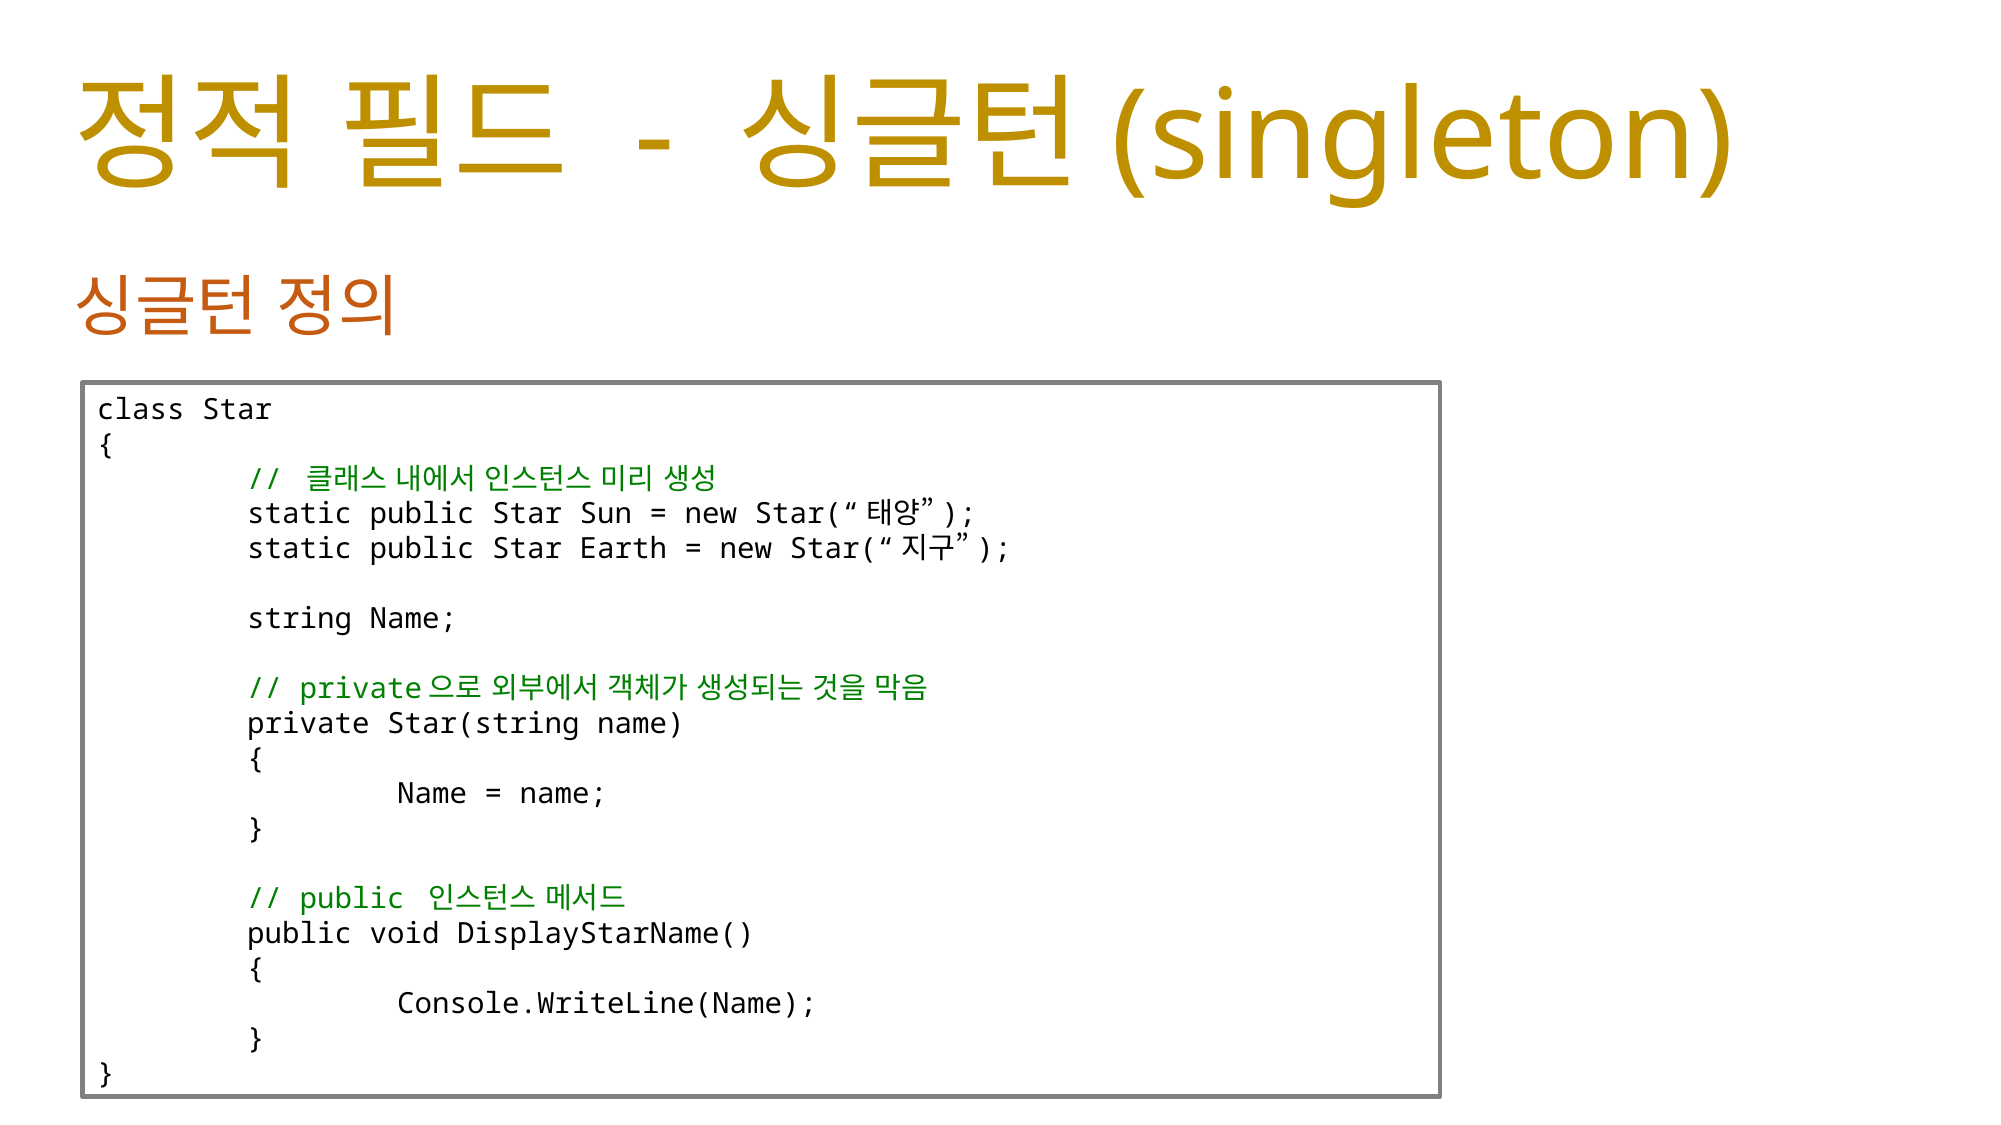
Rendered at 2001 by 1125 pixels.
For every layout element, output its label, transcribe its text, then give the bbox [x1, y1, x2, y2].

text_box class Star { // 클래스 내에서 인스턴스 미리 생성 static public Star Sun = new Star(“태양”); static public Star Earth = new Star(“지구”); string Name; // private으로 외부에서 객체가 생성되는 것을 막음 private Star(string name) { Name = name; } // public 인스턴스 메서드 public void DisplayStarName() { Console.WriteLine(Name); } } [82, 382, 1440, 1097]
text_box 싱글턴 정의 [59, 256, 1719, 352]
title 정적 필드 - 싱글턴(singleton) [59, 29, 1784, 247]
